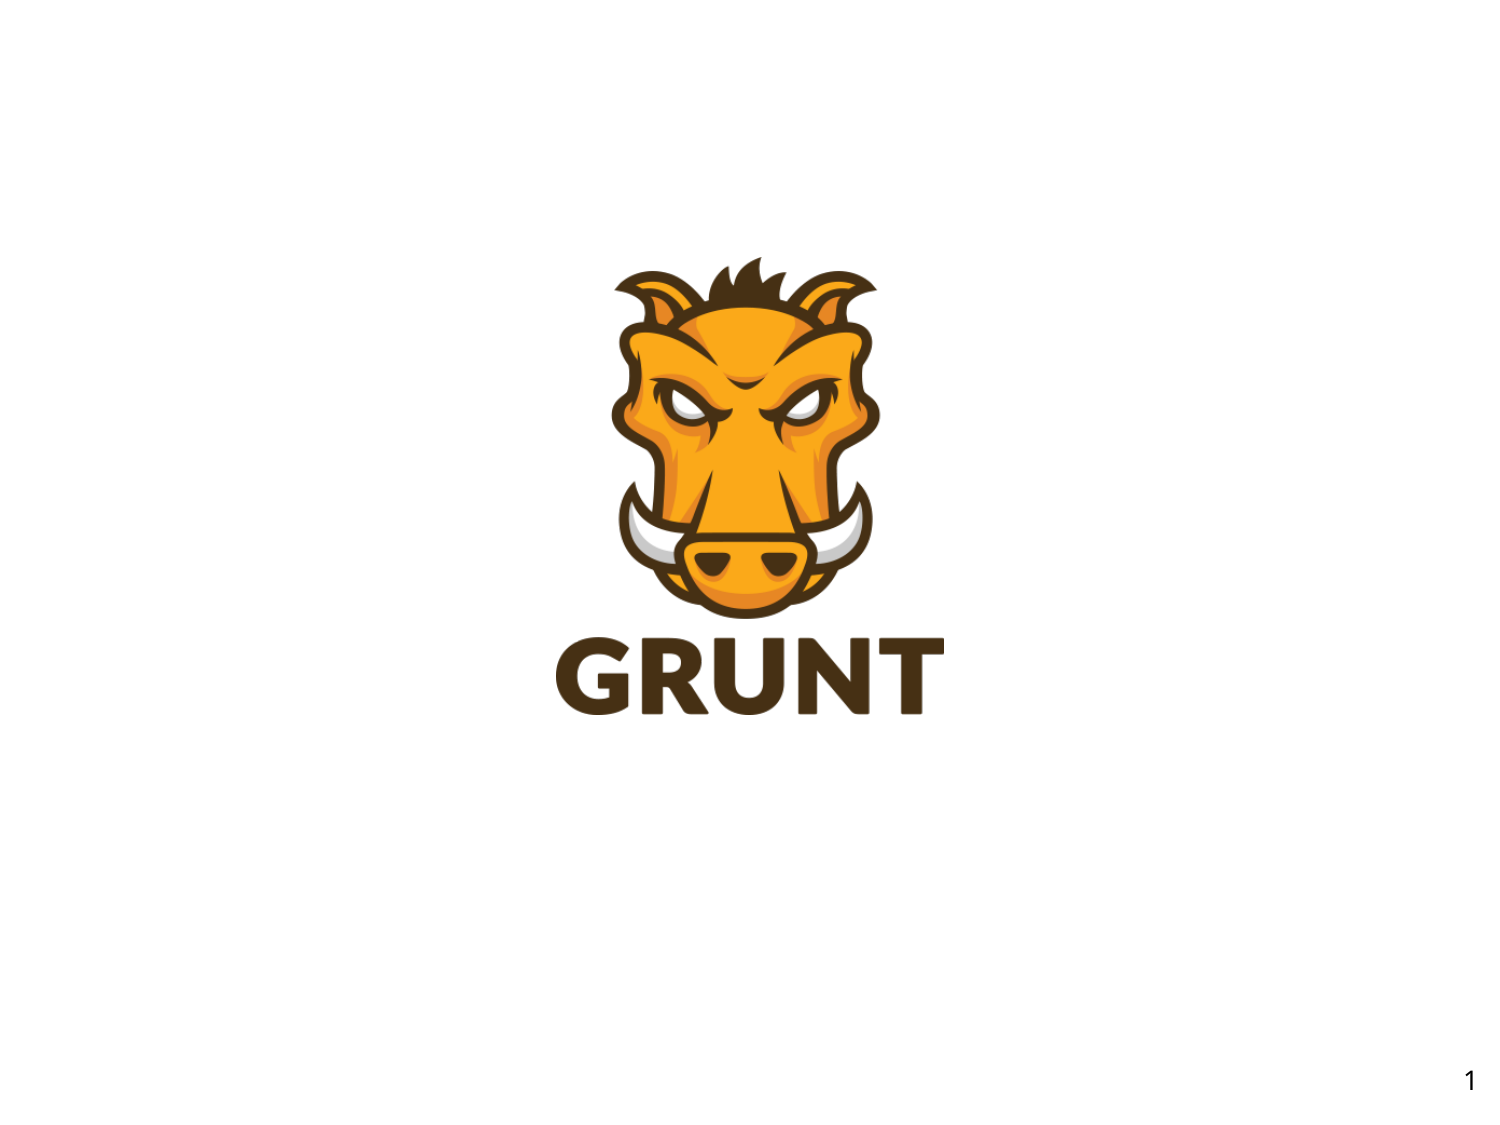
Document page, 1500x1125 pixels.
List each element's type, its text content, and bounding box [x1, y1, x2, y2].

slide_number 1 [1403, 1038, 1494, 1125]
picture [555, 257, 945, 716]
